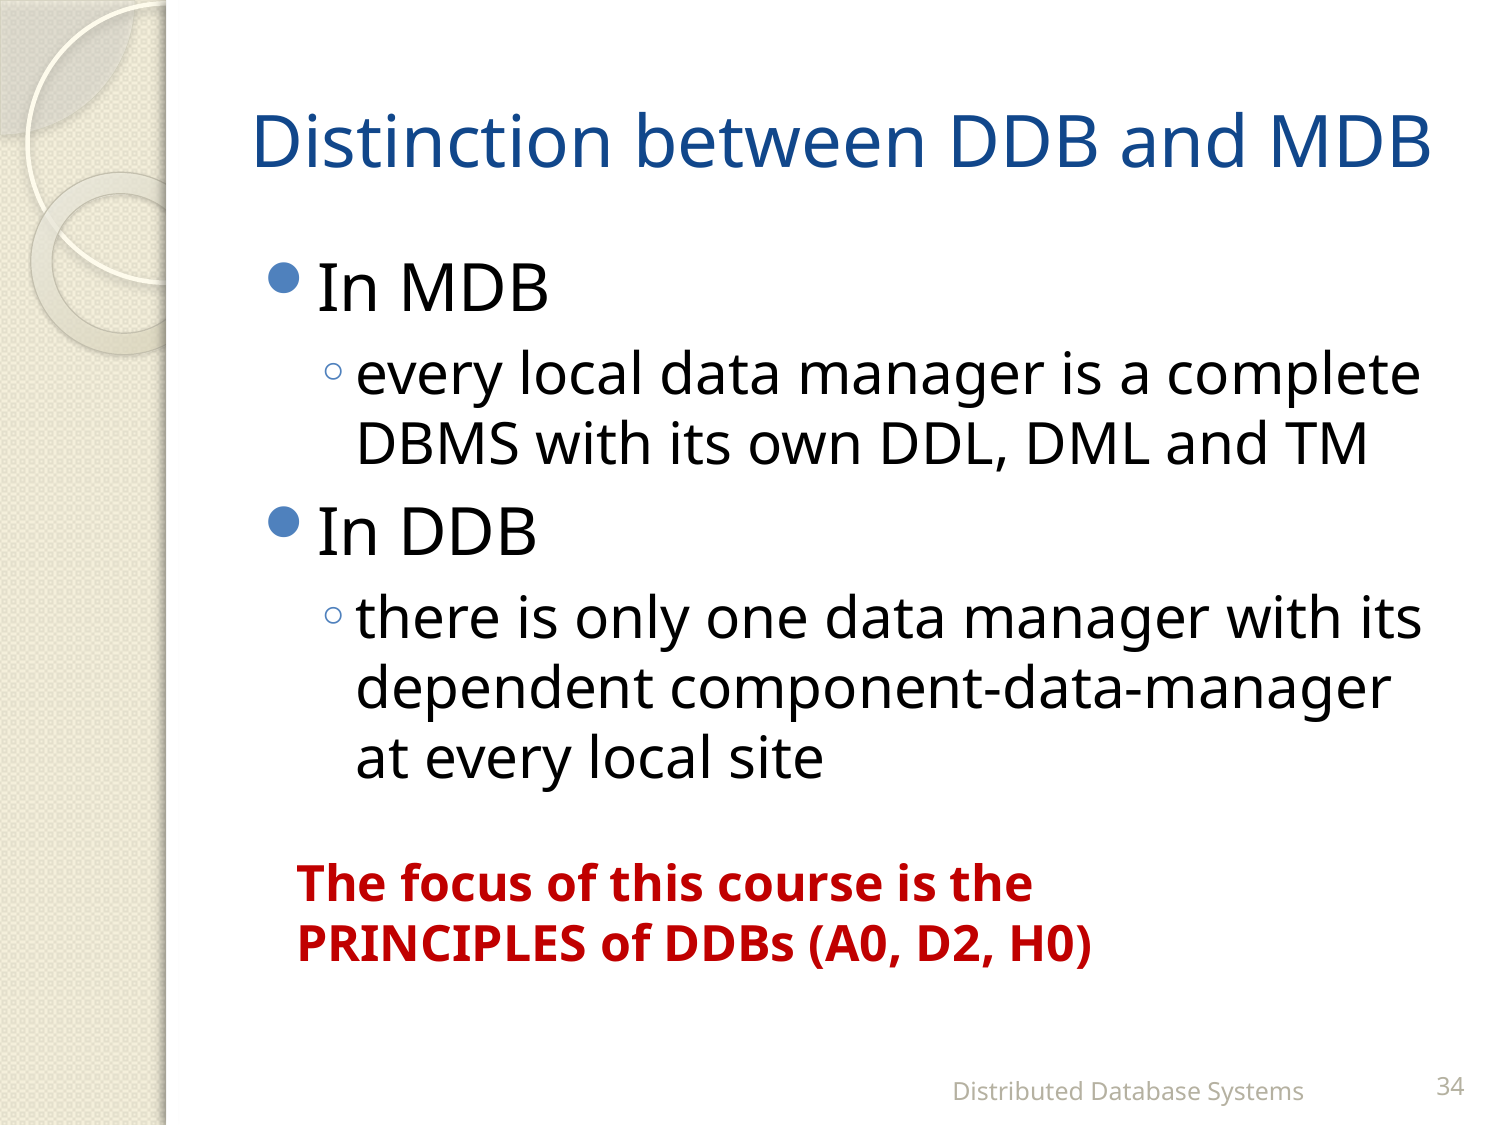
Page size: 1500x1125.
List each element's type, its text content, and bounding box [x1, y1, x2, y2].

list In MDB every local data manager is a complete DBMS with its own DDL, DML and TM In DDB there is only one data manager with its dependent component-data-manager at every local site [235, 237, 1466, 1025]
footer Distributed Database Systems [937, 1034, 1413, 1113]
slide_number 34 [1413, 1034, 1488, 1113]
text_box The focus of this course is the PRINCIPLES of DDBs (A0, D2, H0) [281, 843, 1301, 979]
title Distinction between DDB and MDB [235, 45, 1466, 233]
